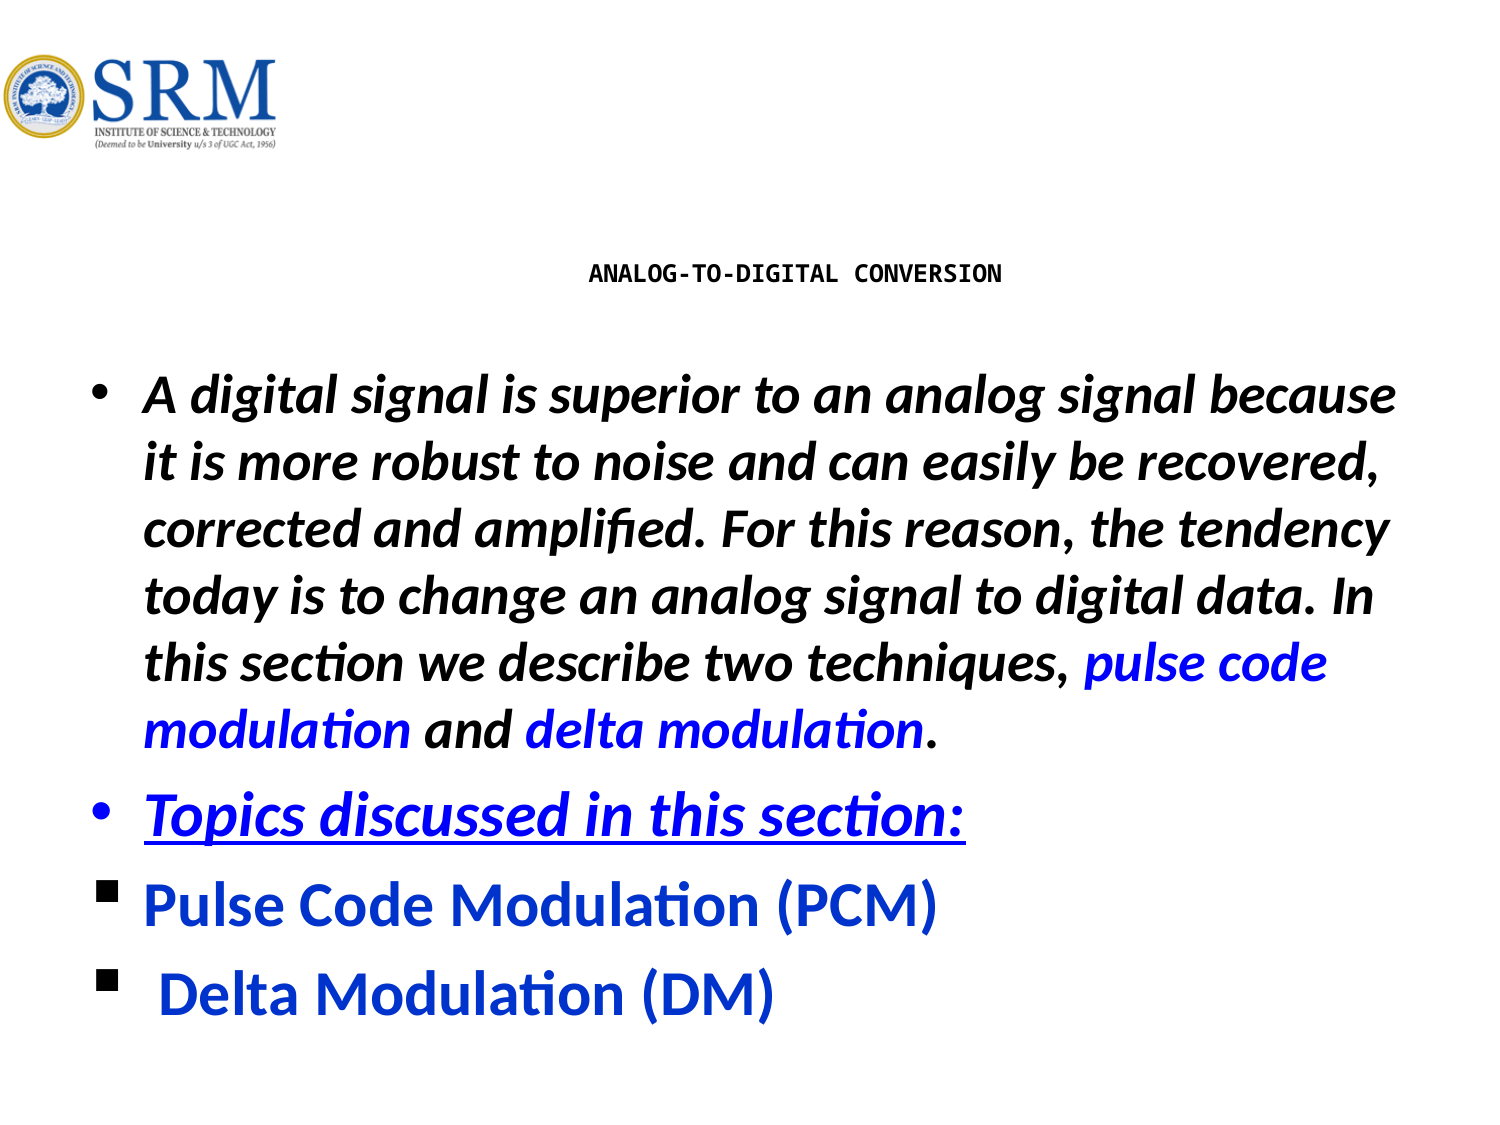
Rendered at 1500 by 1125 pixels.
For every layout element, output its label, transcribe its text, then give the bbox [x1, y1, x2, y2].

title ANALOG-TO-DIGITAL CONVERSION [283, 249, 1263, 326]
list A digital signal is superior to an analog signal because it is more robust to noise and can easily be recovered, corrected and amplified. For this reason, the tendency today is to change an analog signal to digital data. In this section we describe two techniques, pulse code modulation and delta modulation. Topics discussed in this section: Pulse Code Modulation (PCM) Delta Modulation (DM) [74, 349, 1426, 1076]
picture [0, 37, 284, 162]
